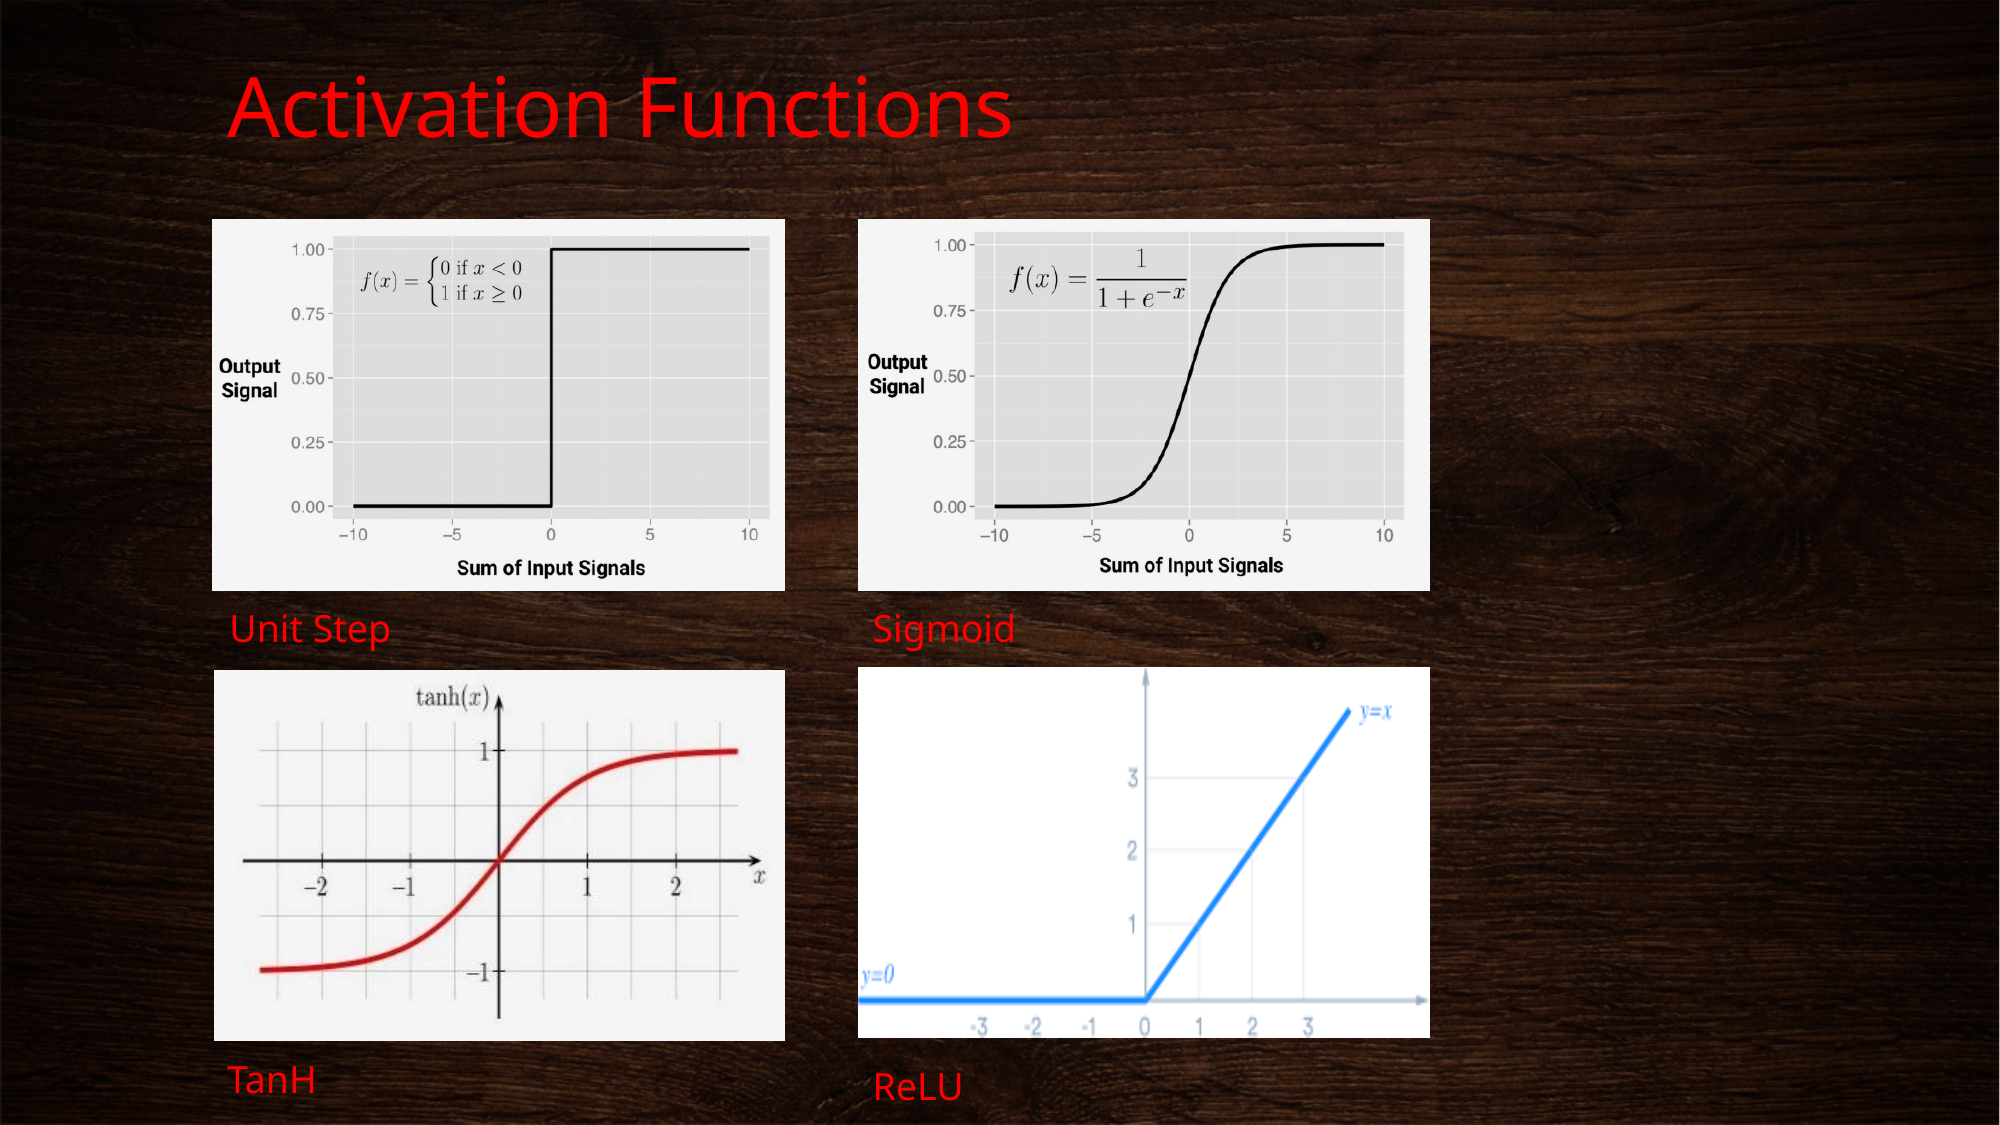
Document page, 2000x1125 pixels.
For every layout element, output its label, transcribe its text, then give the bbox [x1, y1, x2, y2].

text_box TanH [212, 1054, 638, 1109]
picture [0, 0, 2000, 1125]
text_box Sigmoid [858, 605, 1284, 658]
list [857, 666, 1431, 1039]
text_box Unit Step [214, 606, 640, 658]
text_box ReLU [858, 1055, 1284, 1115]
title Activation Functions [212, 18, 1788, 161]
